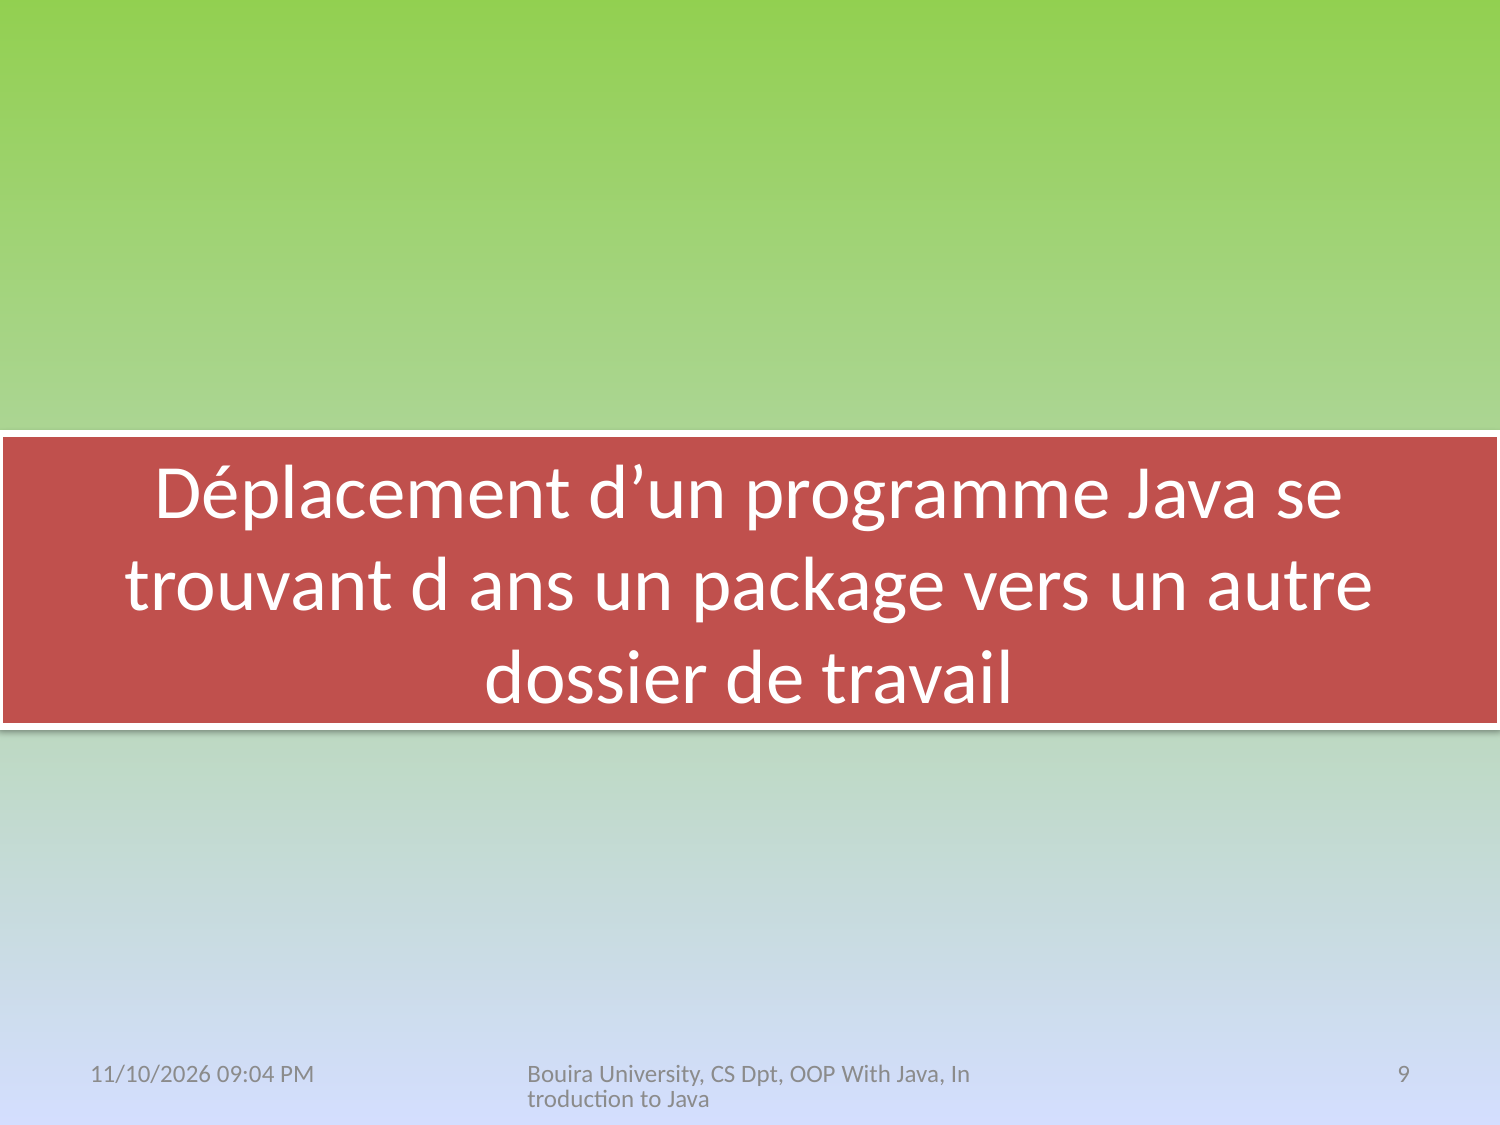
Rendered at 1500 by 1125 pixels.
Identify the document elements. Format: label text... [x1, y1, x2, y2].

footer Bouira University, CS Dpt, OOP With Java, Introduction to Java [512, 1042, 988, 1103]
title Déplacement d’un programme Java se trouvant d ans un package vers un autre dossier de travail [0, 430, 1500, 730]
slide_number 9 [1074, 1042, 1425, 1103]
slide_number 25 نيسان، 21 [75, 1042, 425, 1103]
